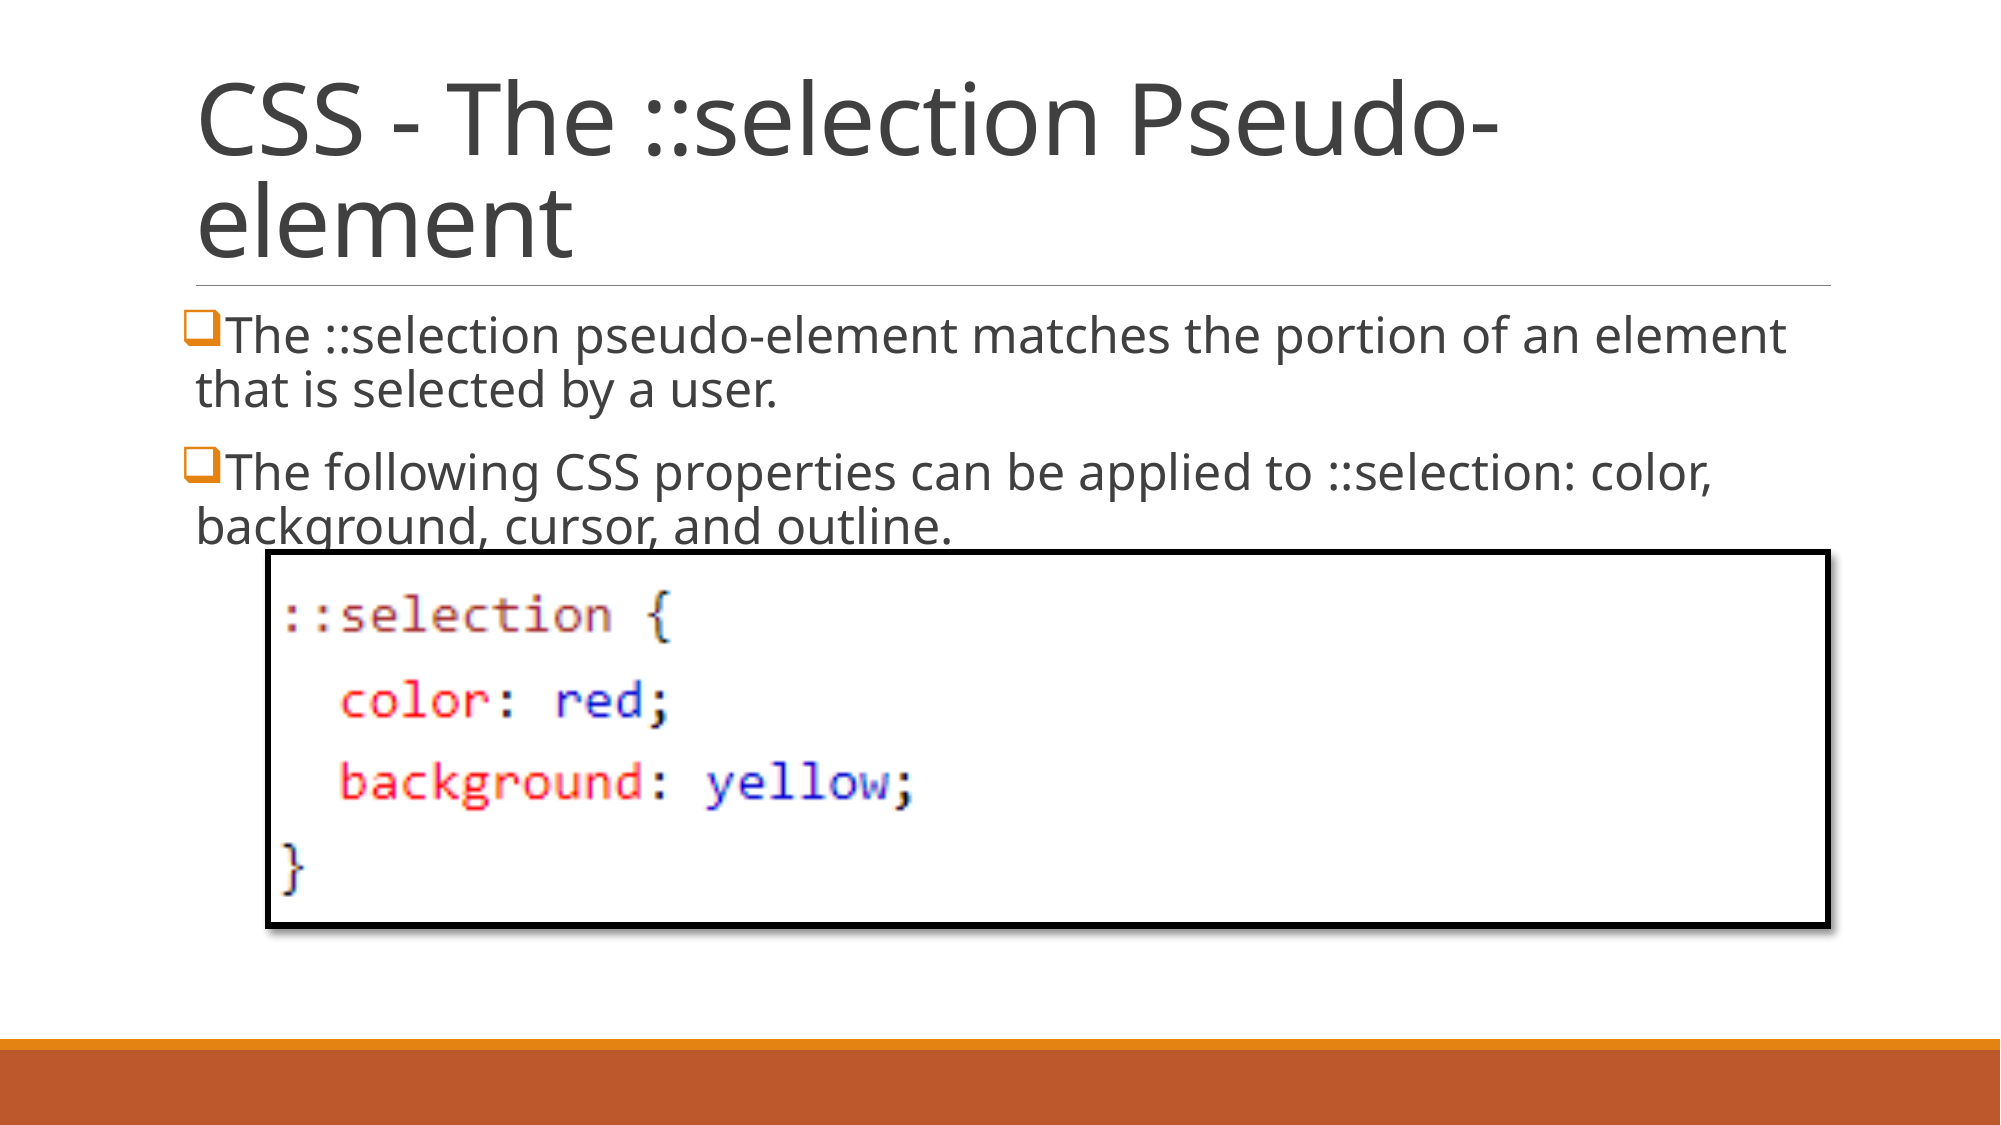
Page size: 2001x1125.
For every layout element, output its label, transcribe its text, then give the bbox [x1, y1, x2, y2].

picture [270, 554, 1826, 923]
list The ::selection pseudo-element matches the portion of an element that is selected by a user. The following CSS properties can be applied to ::selection: color, background, cursor, and outline. [180, 302, 1830, 963]
title CSS - The ::selection Pseudo-element [180, 47, 1830, 285]
